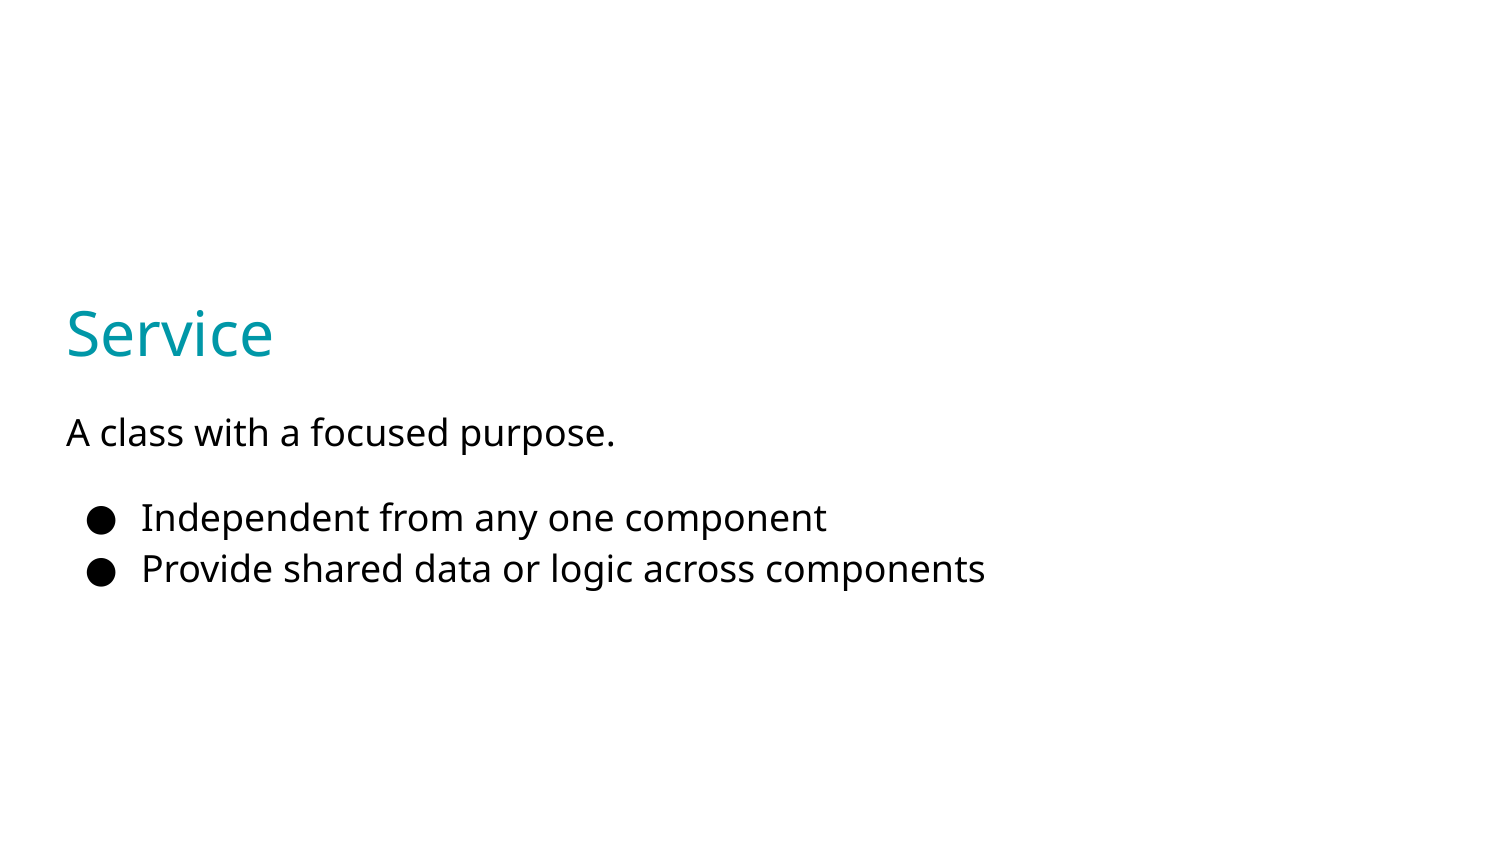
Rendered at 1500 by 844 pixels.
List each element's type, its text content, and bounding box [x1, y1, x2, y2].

list Service A class with a focused purpose. Independent from any one component Provide shared data or logic across components [51, 189, 1449, 750]
